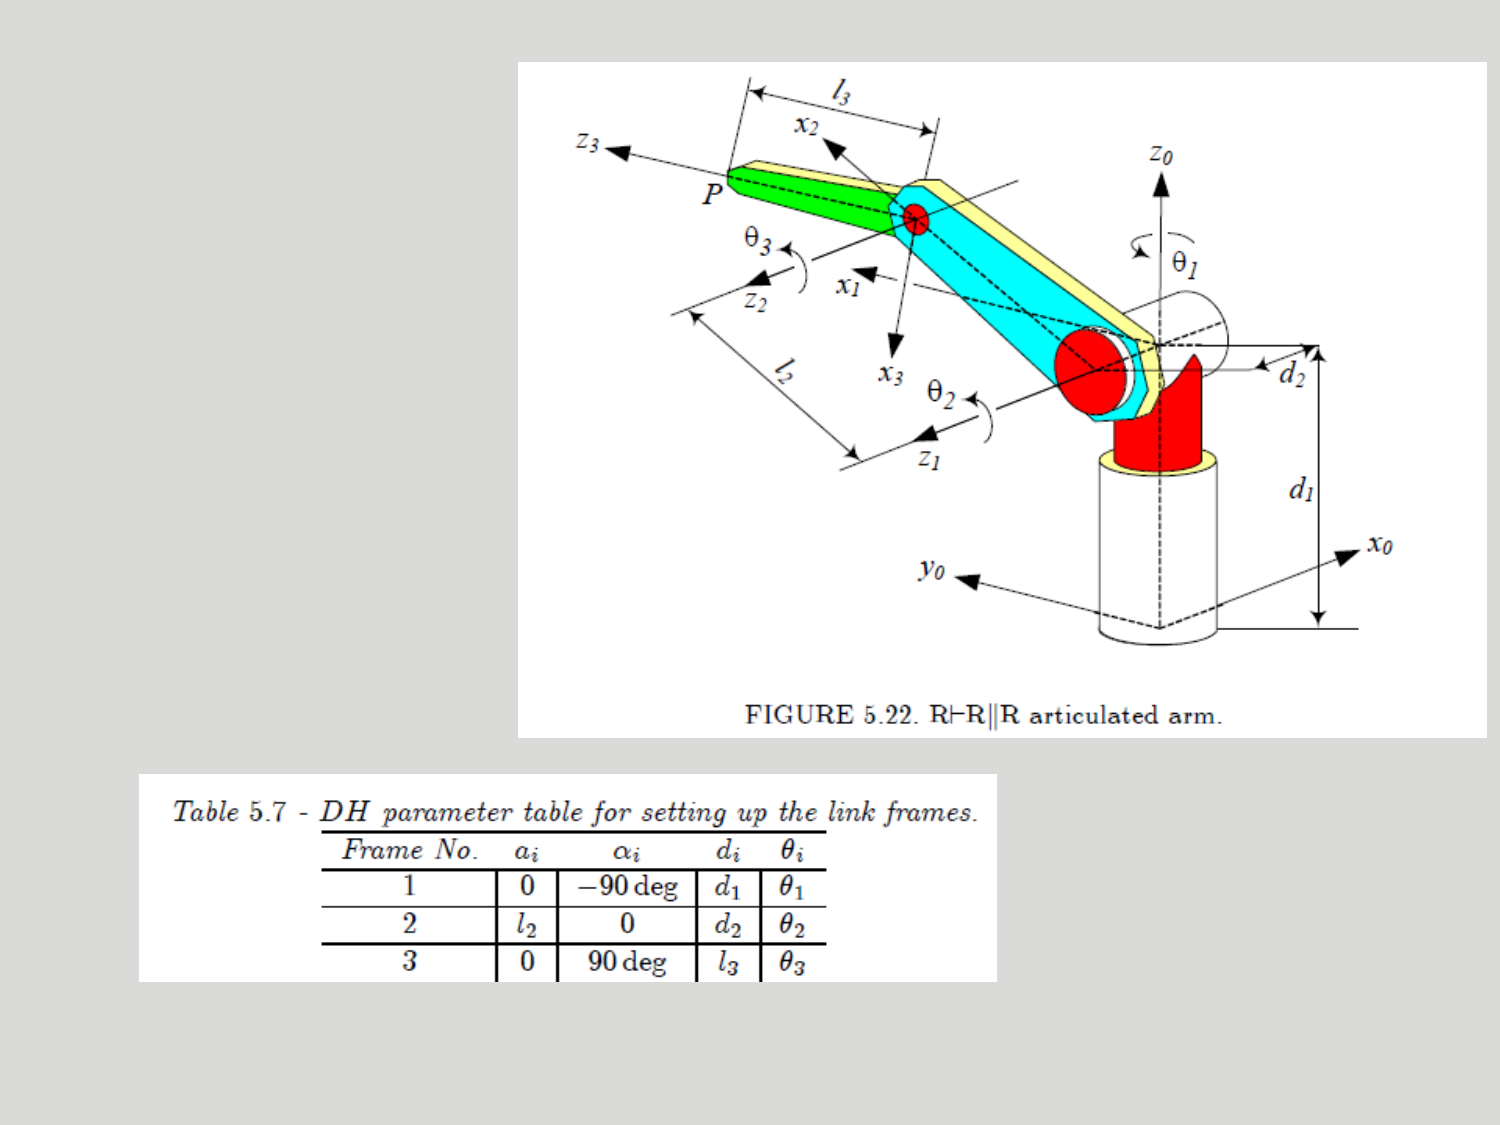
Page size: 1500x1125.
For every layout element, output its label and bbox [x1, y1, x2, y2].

picture [138, 774, 998, 982]
picture [517, 62, 1488, 738]
